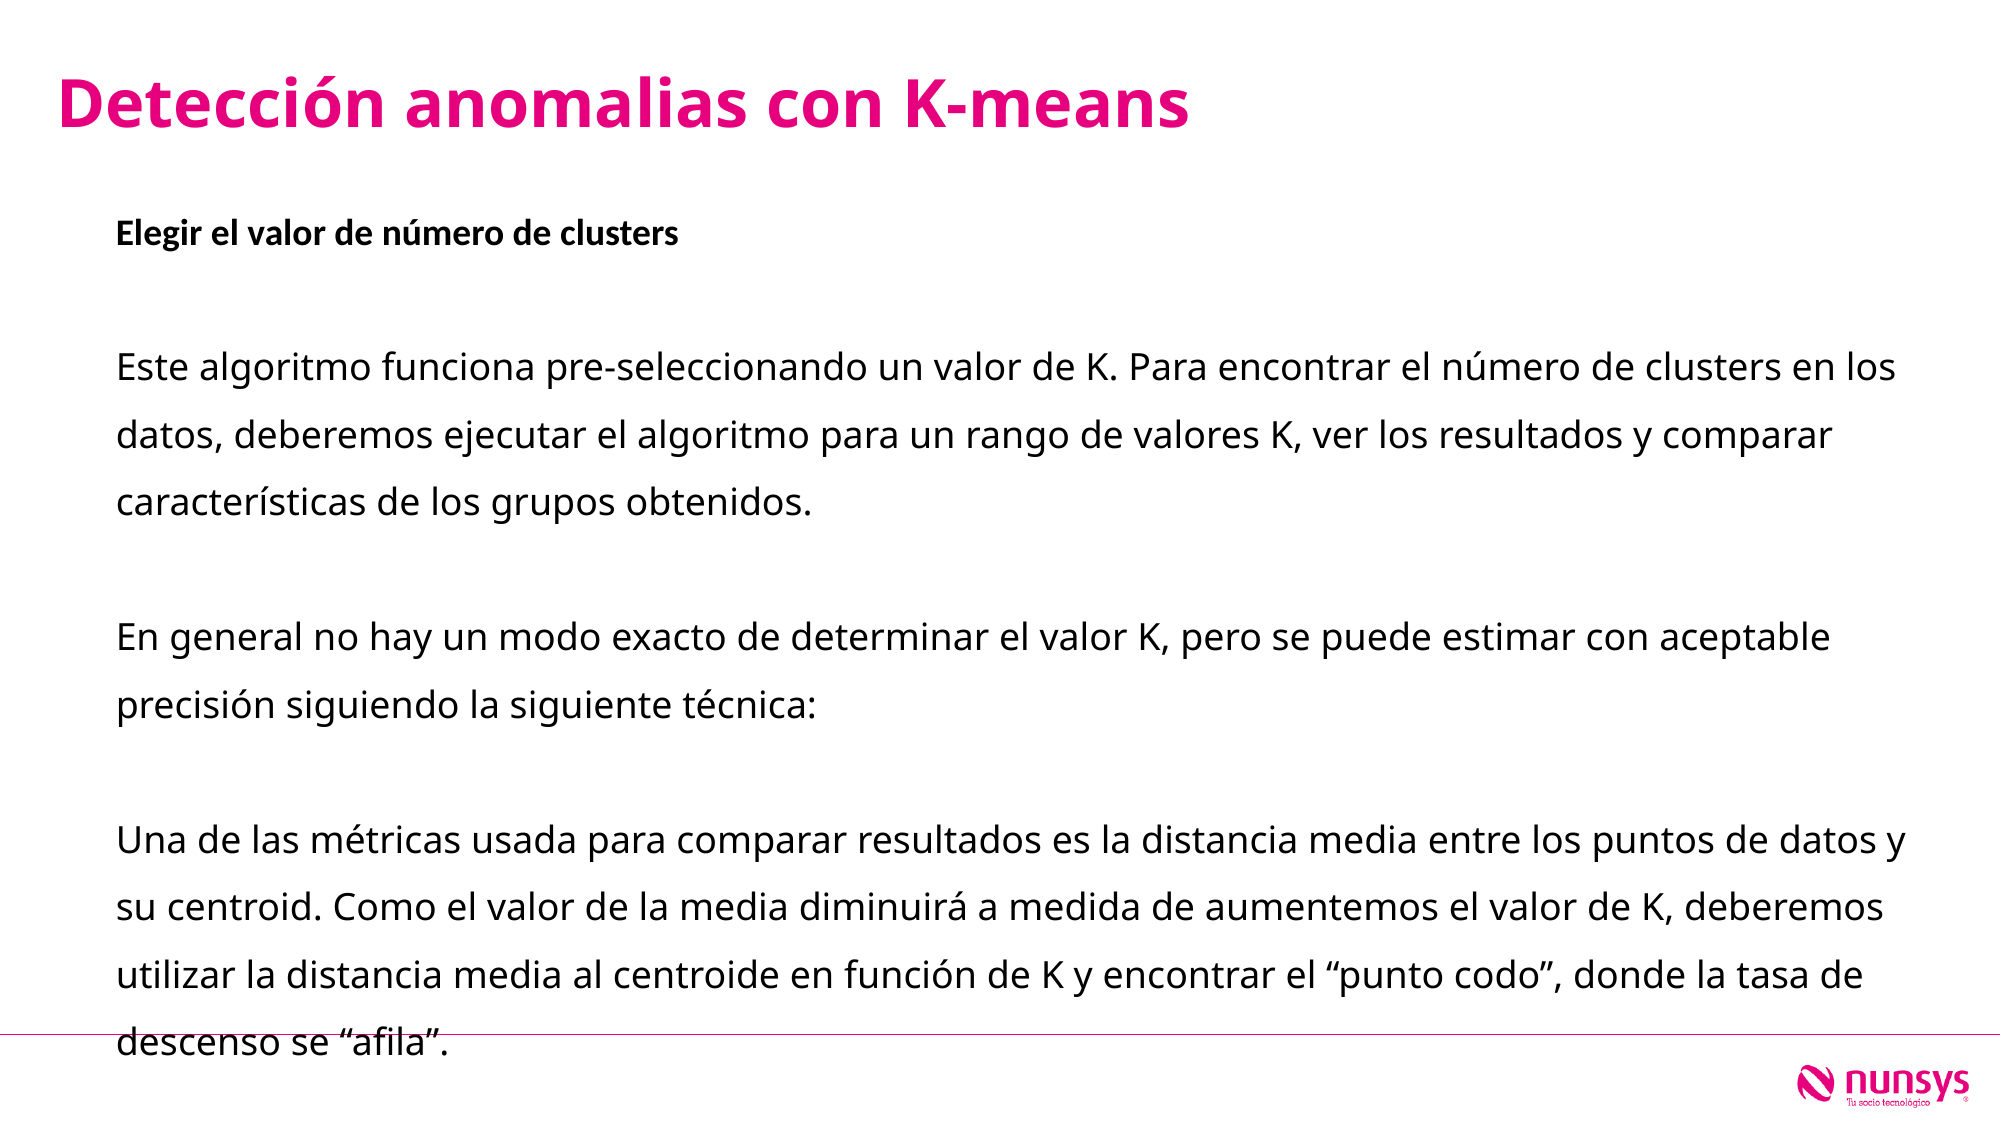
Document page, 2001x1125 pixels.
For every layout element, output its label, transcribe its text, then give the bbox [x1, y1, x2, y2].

picture [1791, 1056, 1975, 1114]
text_box Elegir el valor de número de clusters Este algoritmo funciona pre-seleccionando un valor de K. Para encontrar el número de clusters en los datos, deberemos ejecutar el algoritmo para un rango de valores K, ver los resultados y comparar características de los grupos obtenidos. En general no hay un modo exacto de determinar el valor K, pero se puede estimar con aceptable precisión siguiendo la siguiente técnica: Una de las métricas usada para comparar resultados es la distancia media entre los puntos de datos y su centroid. Como el valor de la media diminuirá a medida de aumentemos el valor de K, deberemos utilizar la distancia media al centroide en función de K y encontrar el “punto codo”, donde la tasa de descenso se “afila”. [100, 178, 1927, 1071]
text_box Detección anomalias con K-means [41, 53, 1207, 149]
